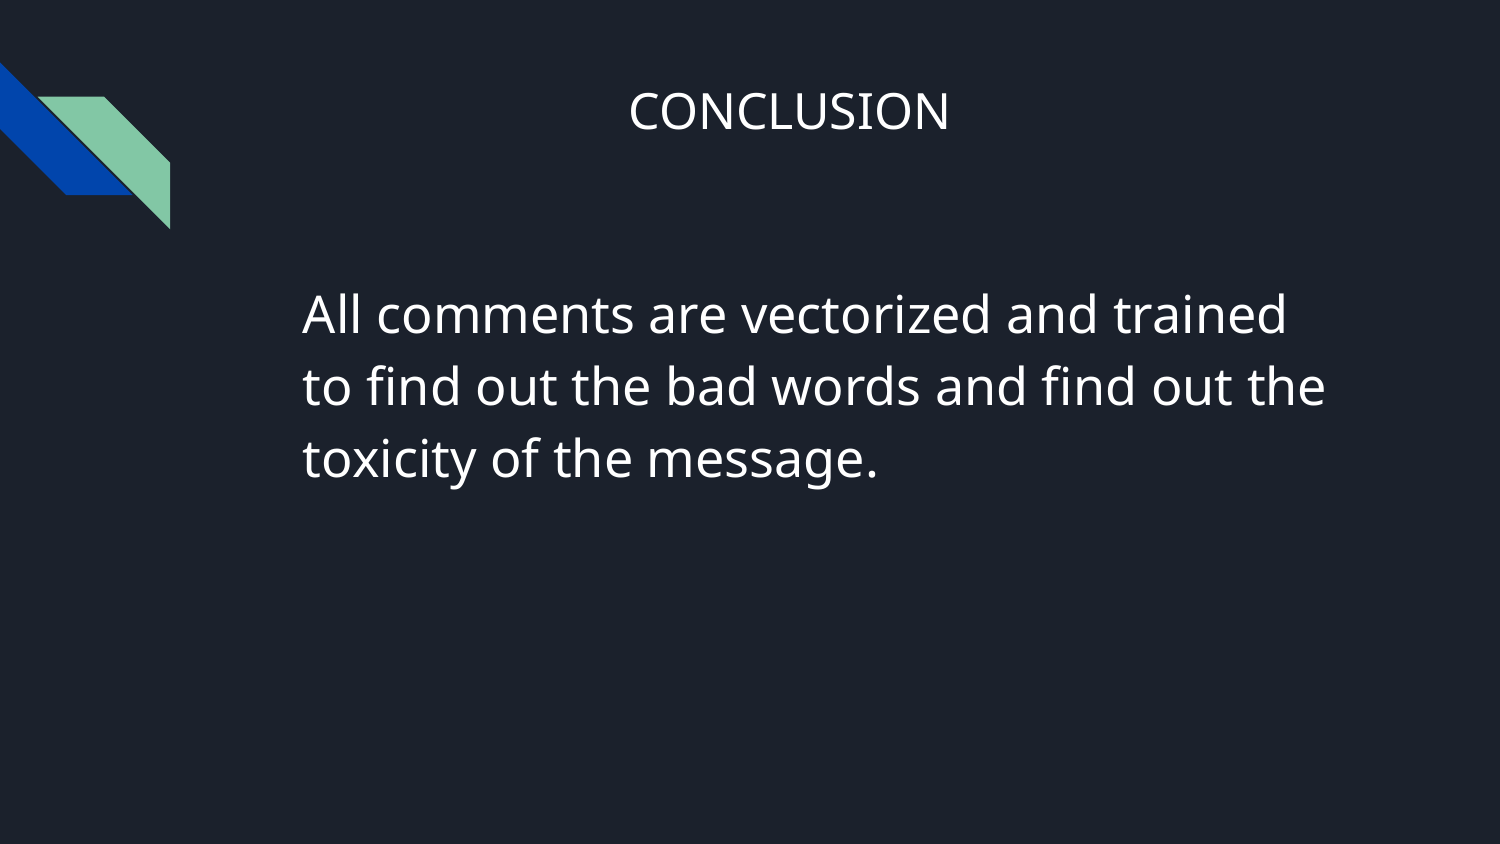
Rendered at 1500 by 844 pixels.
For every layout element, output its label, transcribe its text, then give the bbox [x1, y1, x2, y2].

title CONCLUSION [212, 64, 1368, 215]
list All comments are vectorized and trained to find out the bad words and find out the toxicity of the message. [212, 257, 1368, 735]
